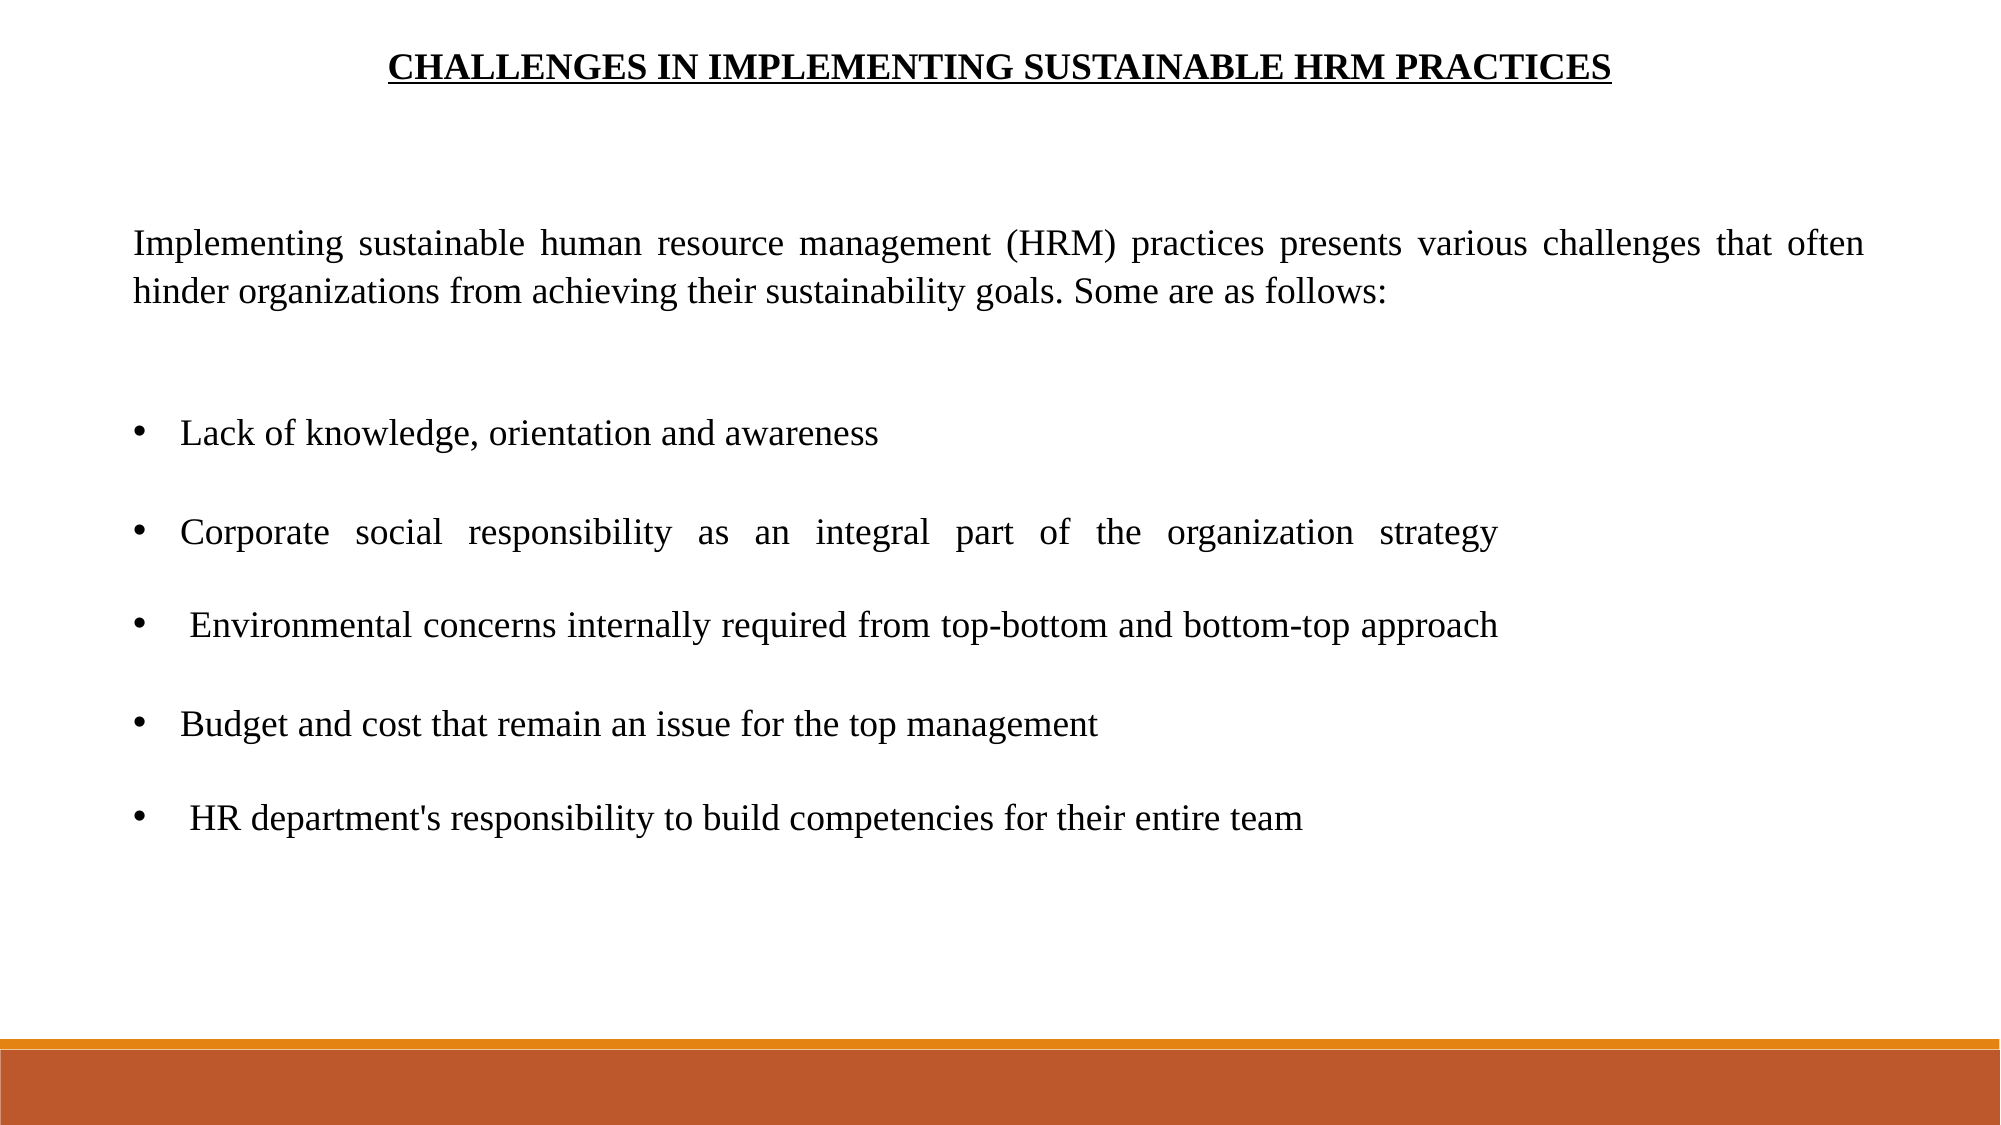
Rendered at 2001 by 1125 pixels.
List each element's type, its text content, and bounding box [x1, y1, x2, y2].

text_box Budget and cost that remain an issue for the top management [118, 691, 1332, 752]
text_box Corporate social responsibility as an integral part of the organization strategy Environmental concerns internally required from top-bottom and bottom-top approach HR department's responsibility to build competencies for their entire team [118, 496, 1515, 846]
text_box CHALLENGES IN IMPLEMENTING SUSTAINABLE HRM PRACTICES [54, 34, 1945, 95]
text_box Implementing sustainable human resource management (HRM) practices presents various challenges that often hinder organizations from achieving their sustainability goals. Some are as follows: [118, 207, 1882, 367]
text_box Lack of knowledge, orientation and awareness [118, 400, 1022, 461]
